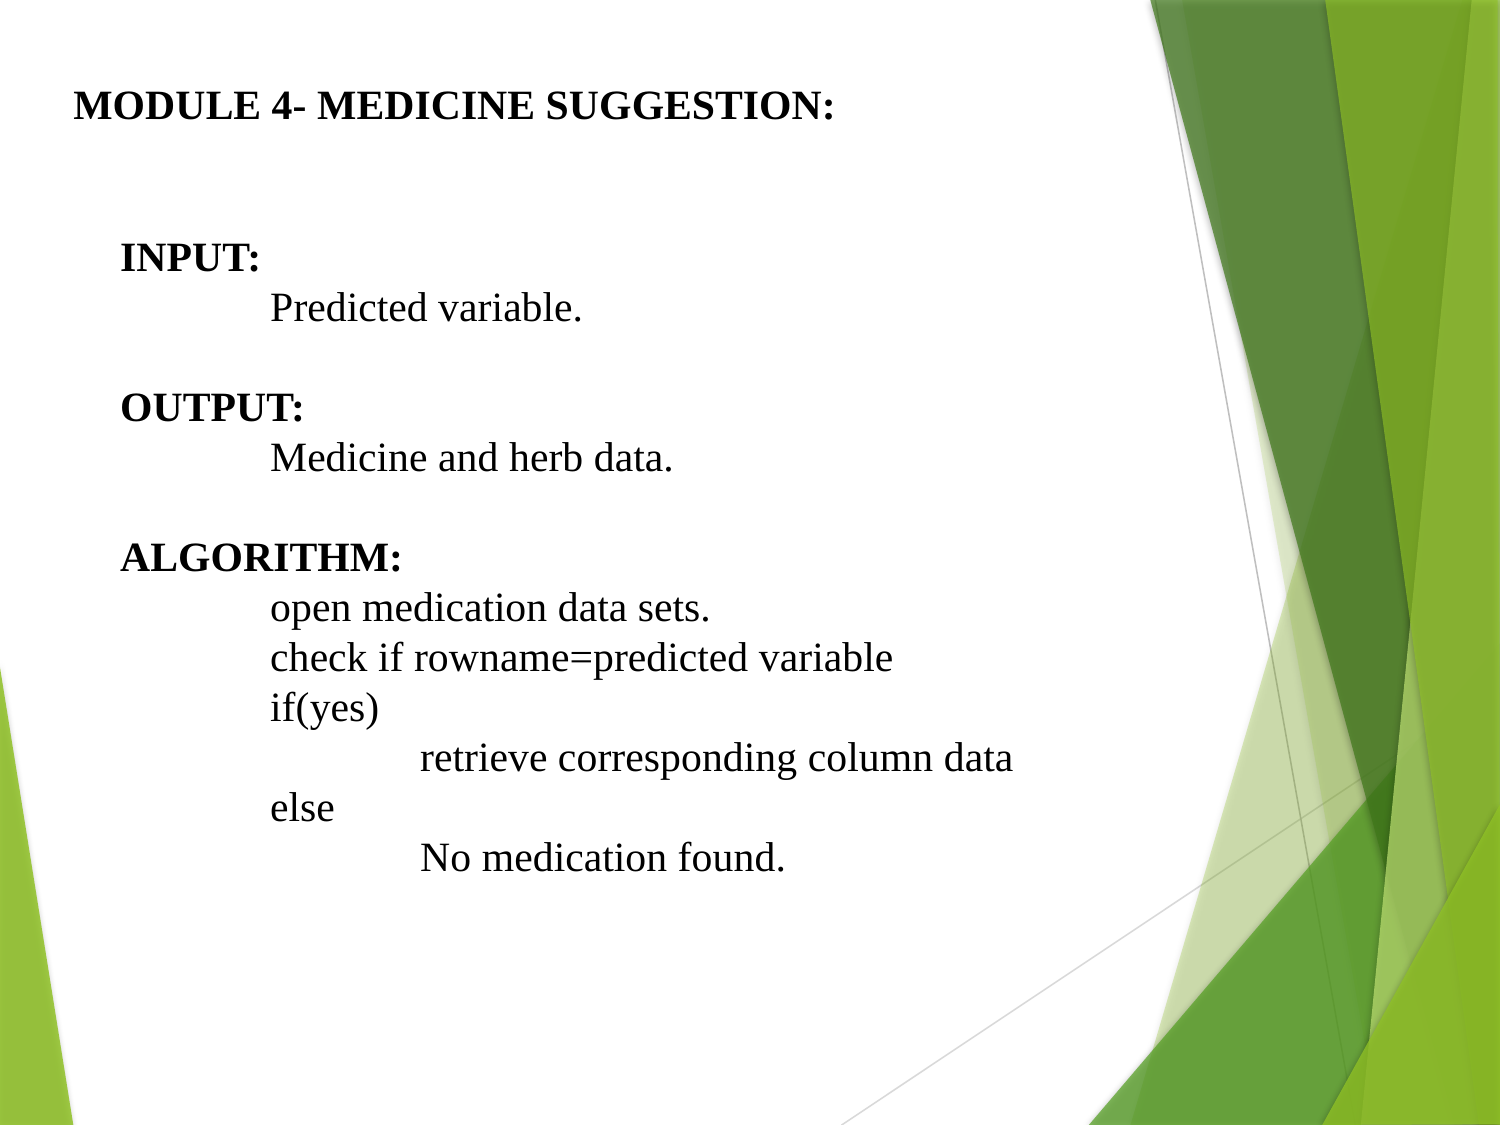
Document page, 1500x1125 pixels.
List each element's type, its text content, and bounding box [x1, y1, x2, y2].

text_box MODULE 4- MEDICINE SUGGESTION: [58, 70, 868, 136]
text_box INPUT: Predicted variable. OUTPUT: Medicine and herb data. ALGORITHM: open medication data sets. check if rowname=predicted variable if(yes) retrieve corresponding column data else No medication found. [105, 222, 1266, 888]
